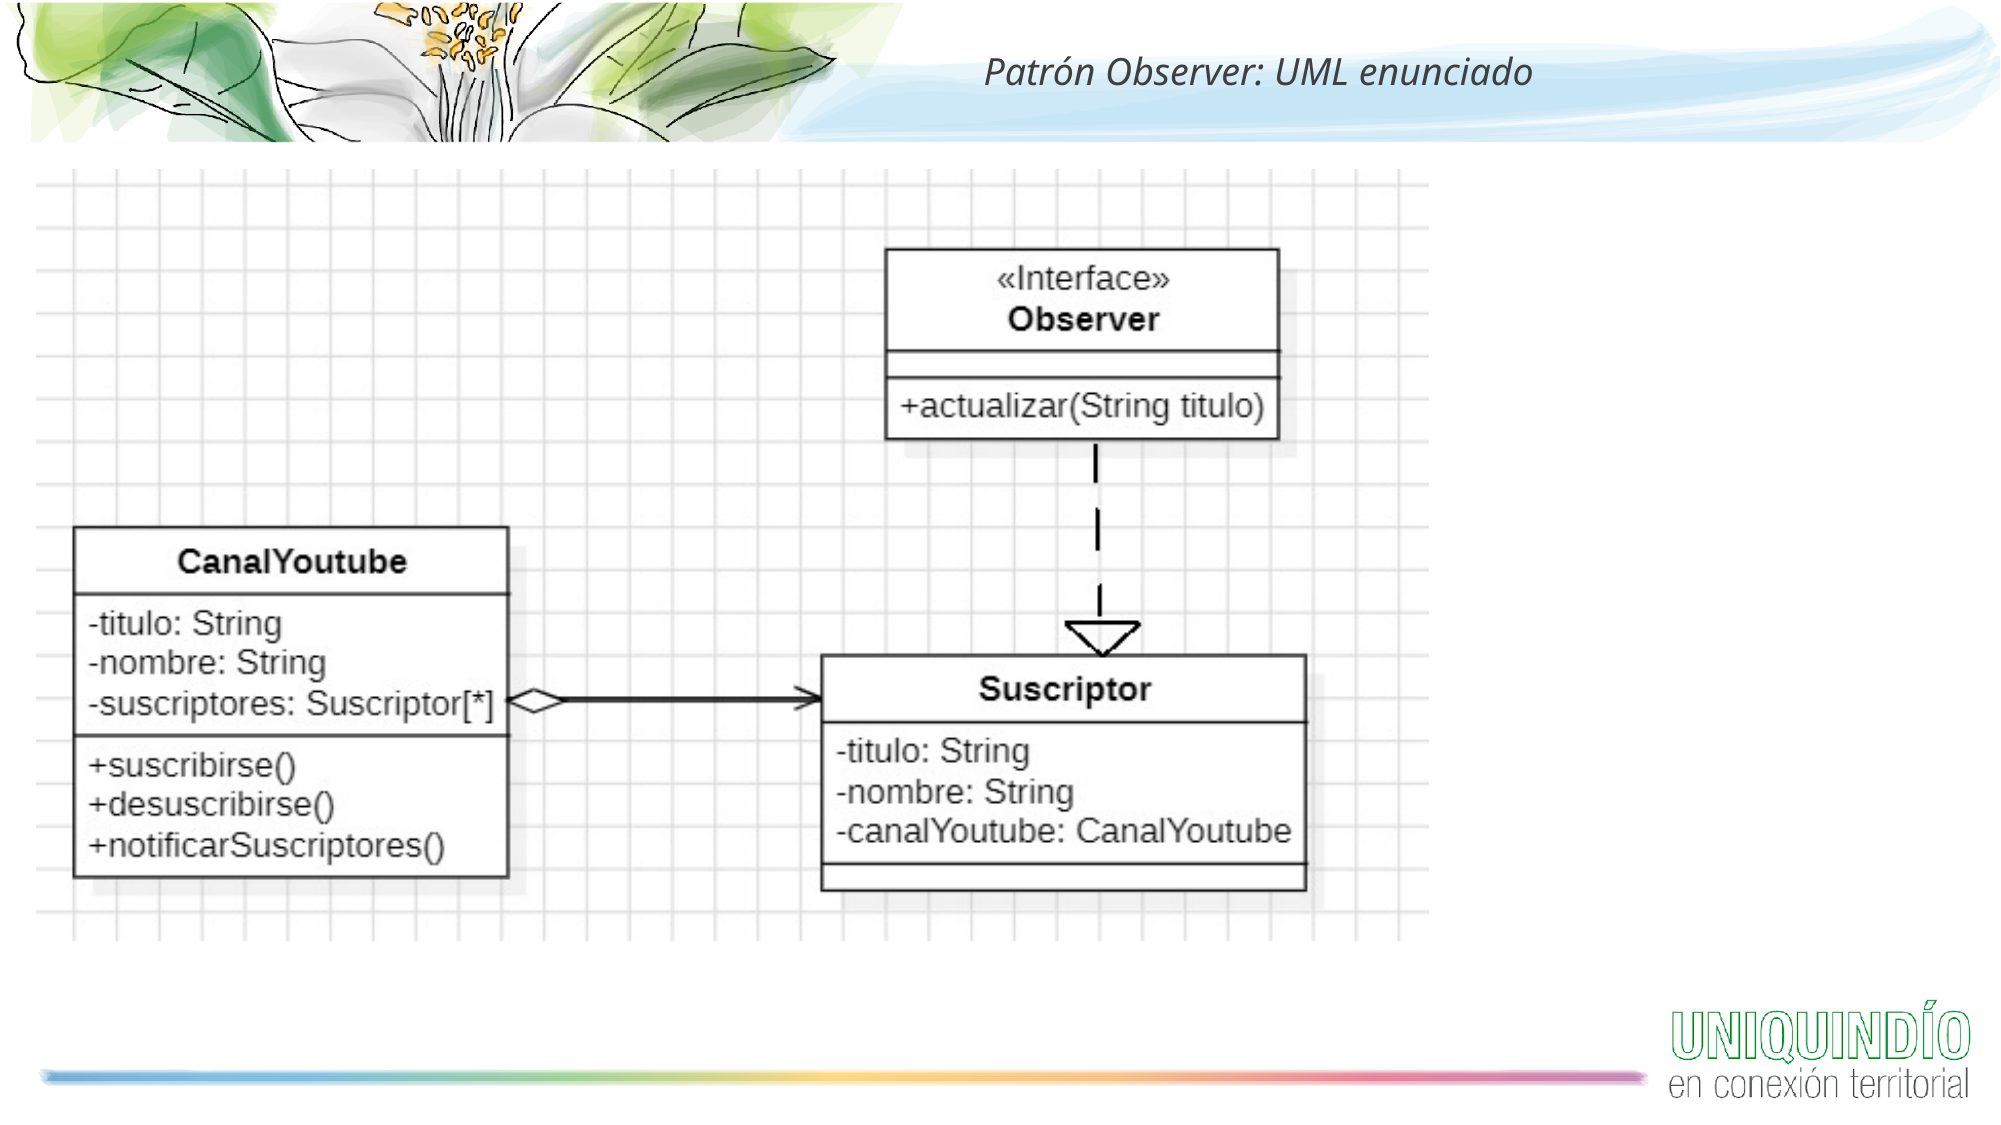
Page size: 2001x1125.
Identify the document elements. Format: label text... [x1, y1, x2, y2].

picture [0, 0, 2001, 1125]
text_box Patrón Observer: UML enunciado [968, 40, 1858, 101]
